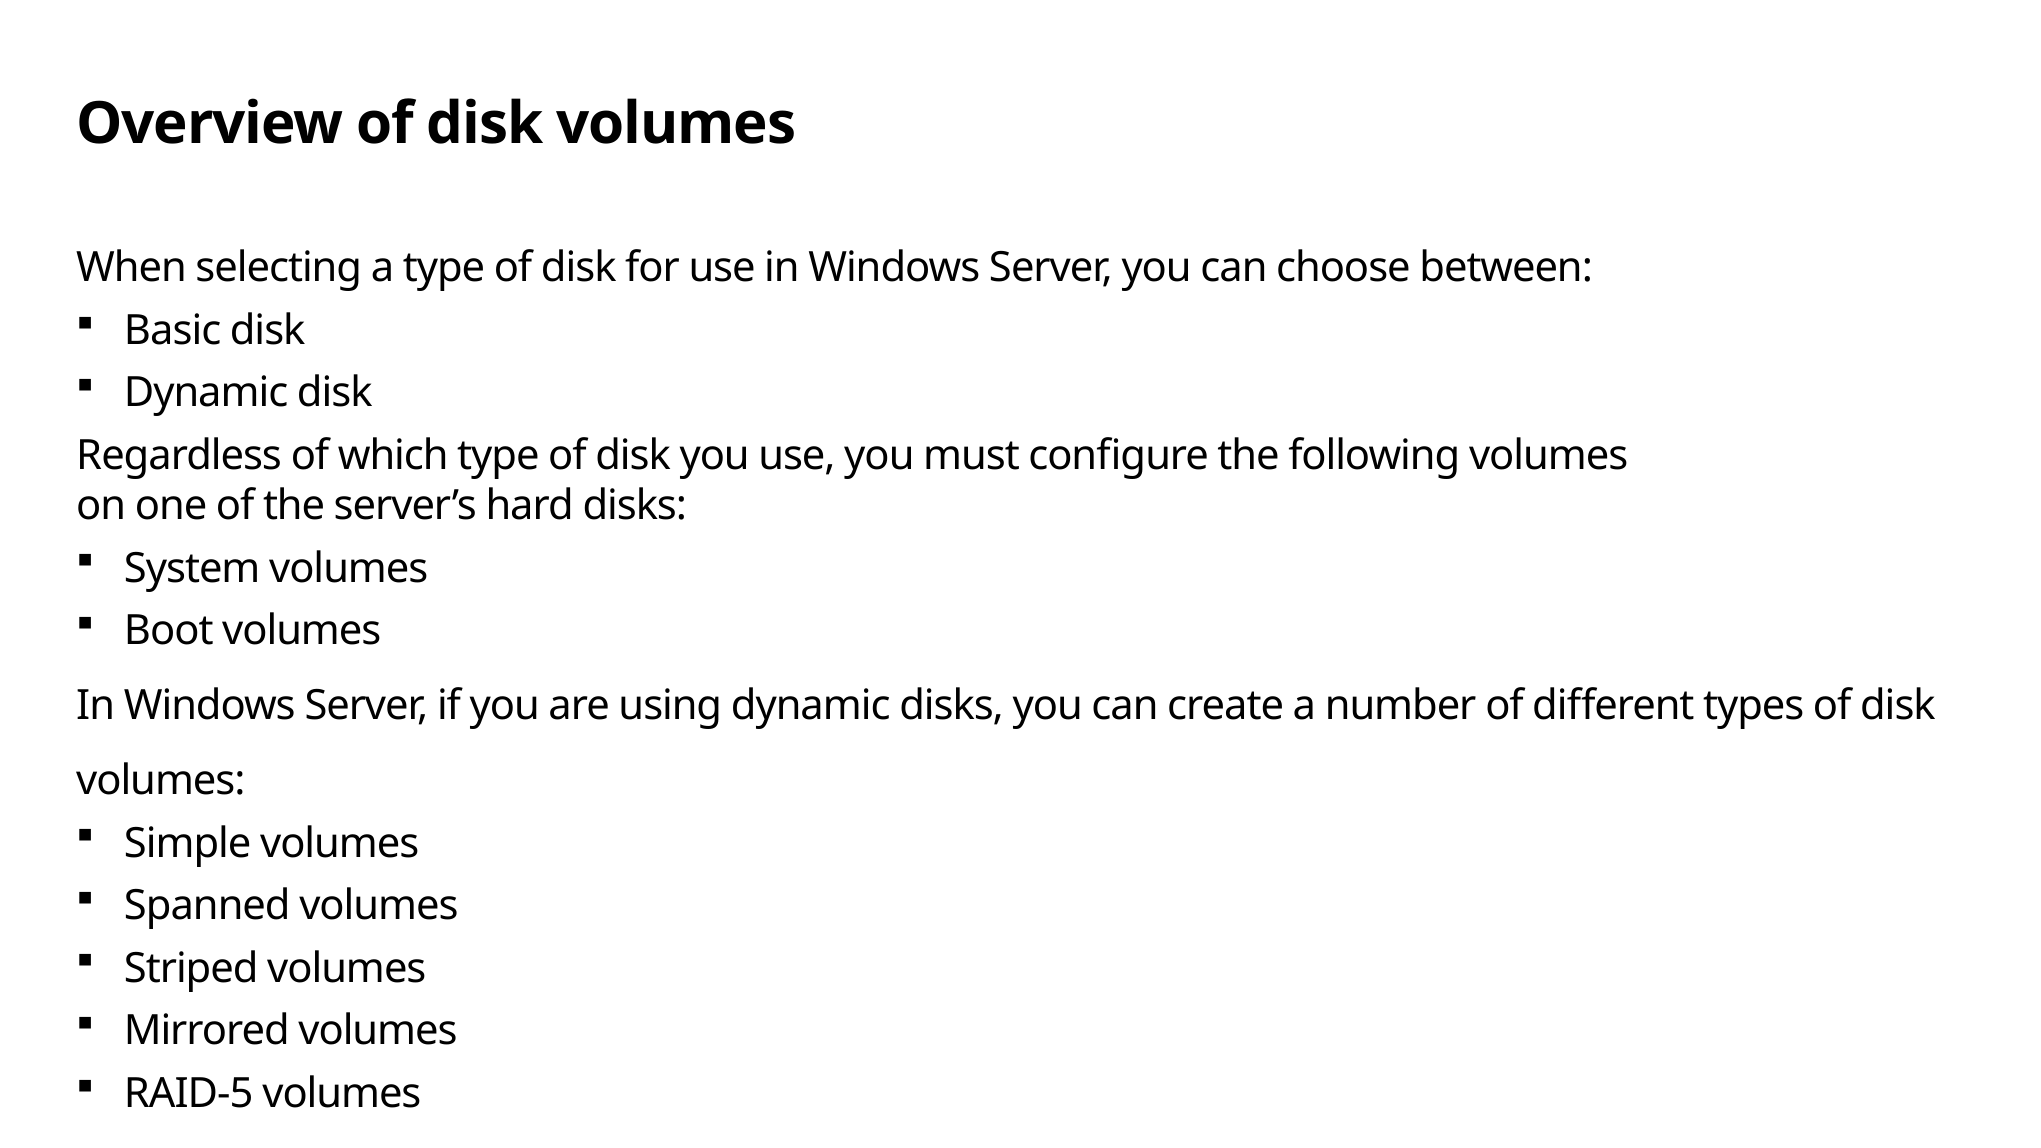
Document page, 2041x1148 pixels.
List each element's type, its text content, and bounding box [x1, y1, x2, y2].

title Overview of disk volumes [76, 93, 1968, 161]
list When selecting a type of disk for use in Windows Server, you can choose between: Basic disk Dynamic disk Regardless of which type of disk you use, you must configure the following volumes on one of the server’s hard disks: System volumes Boot volumes In Windows Server, if you are using dynamic disks, you can create a number of different types of disk volumes: Simple volumes Spanned volumes Striped volumes Mirrored volumes RAID-5 volumes [76, 240, 1970, 1074]
